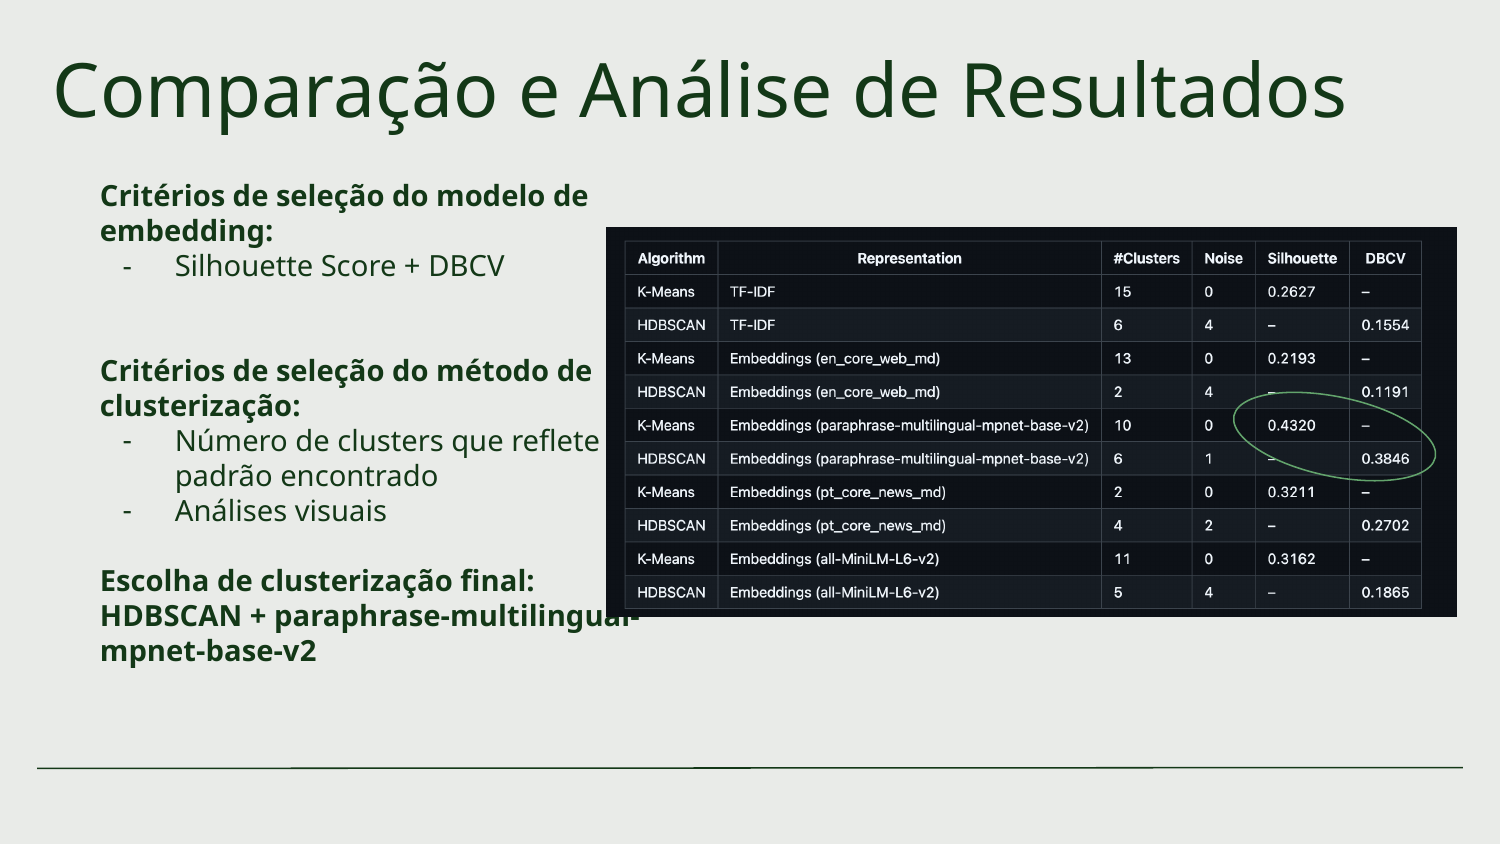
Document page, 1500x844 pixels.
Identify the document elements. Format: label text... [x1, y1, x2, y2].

text_box Critérios de seleção do modelo de embedding: Silhouette Score + DBCV Critérios de seleção do método de clusterização: Número de clusters que reflete padrão encontrado Análises visuais Escolha de clusterização final: HDBSCAN + paraphrase-multilingual-mpnet-base-v2 [84, 162, 671, 682]
picture [606, 227, 1457, 617]
title Comparação e Análise de Resultados [37, 26, 1463, 107]
